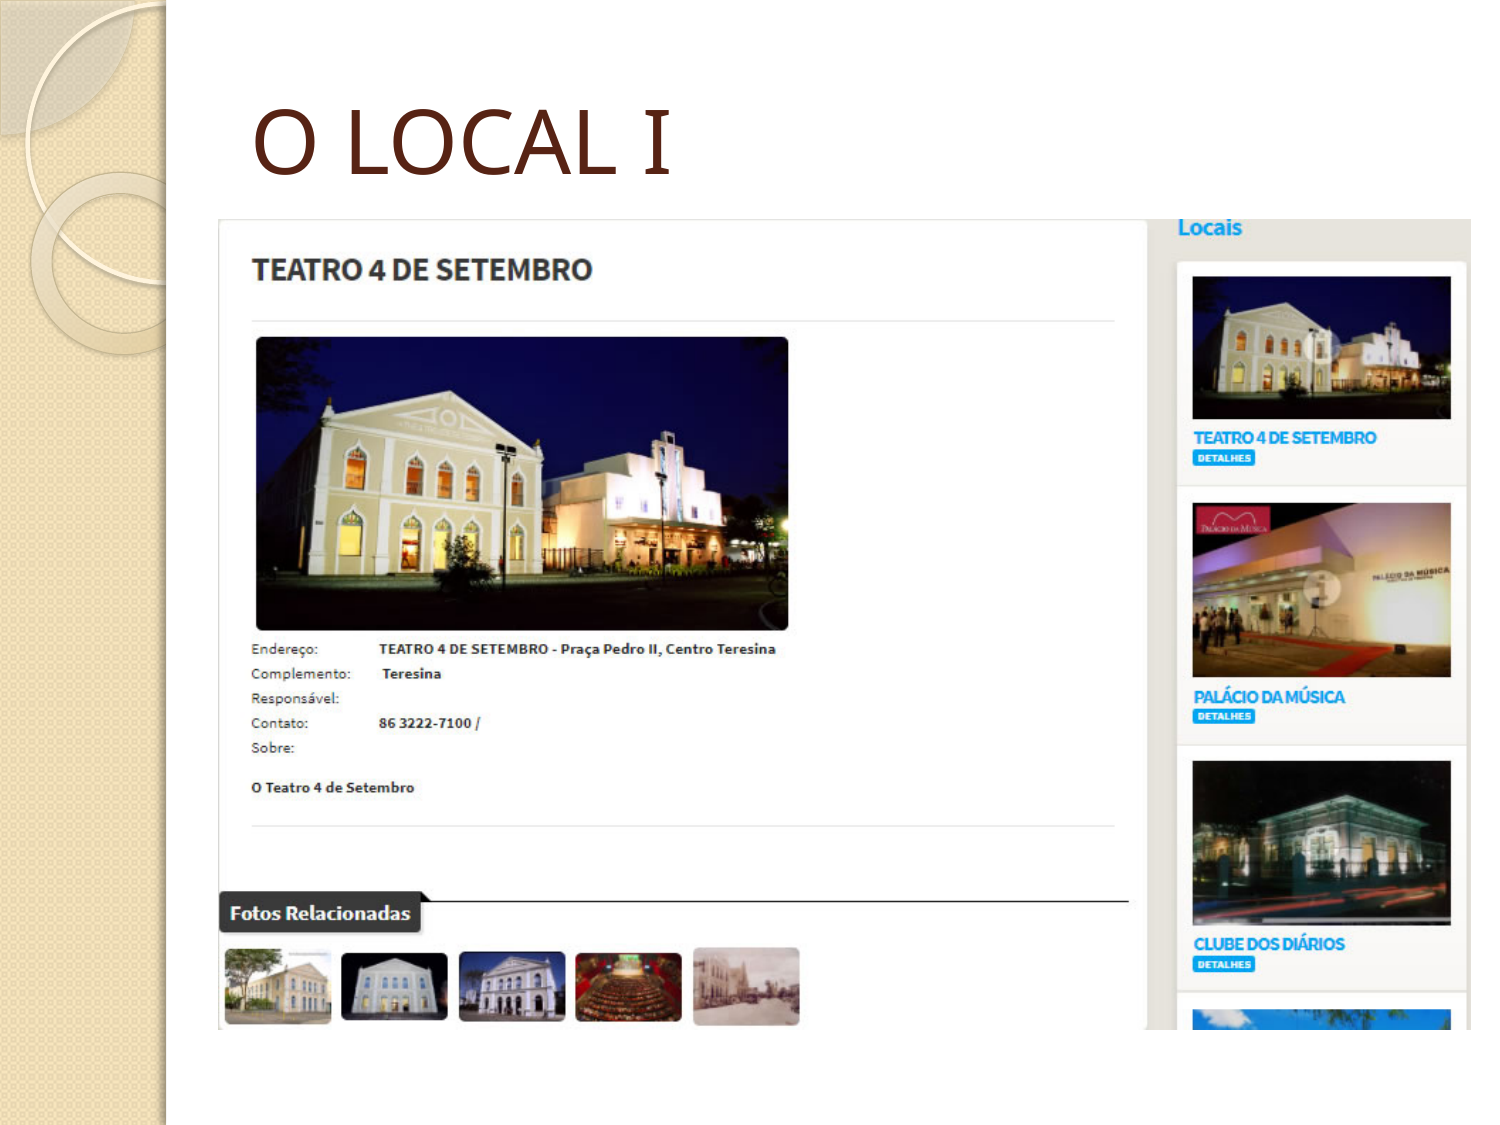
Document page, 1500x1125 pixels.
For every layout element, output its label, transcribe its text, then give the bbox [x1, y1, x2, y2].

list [218, 219, 1471, 1030]
title O LOCAL I [235, 45, 1466, 216]
